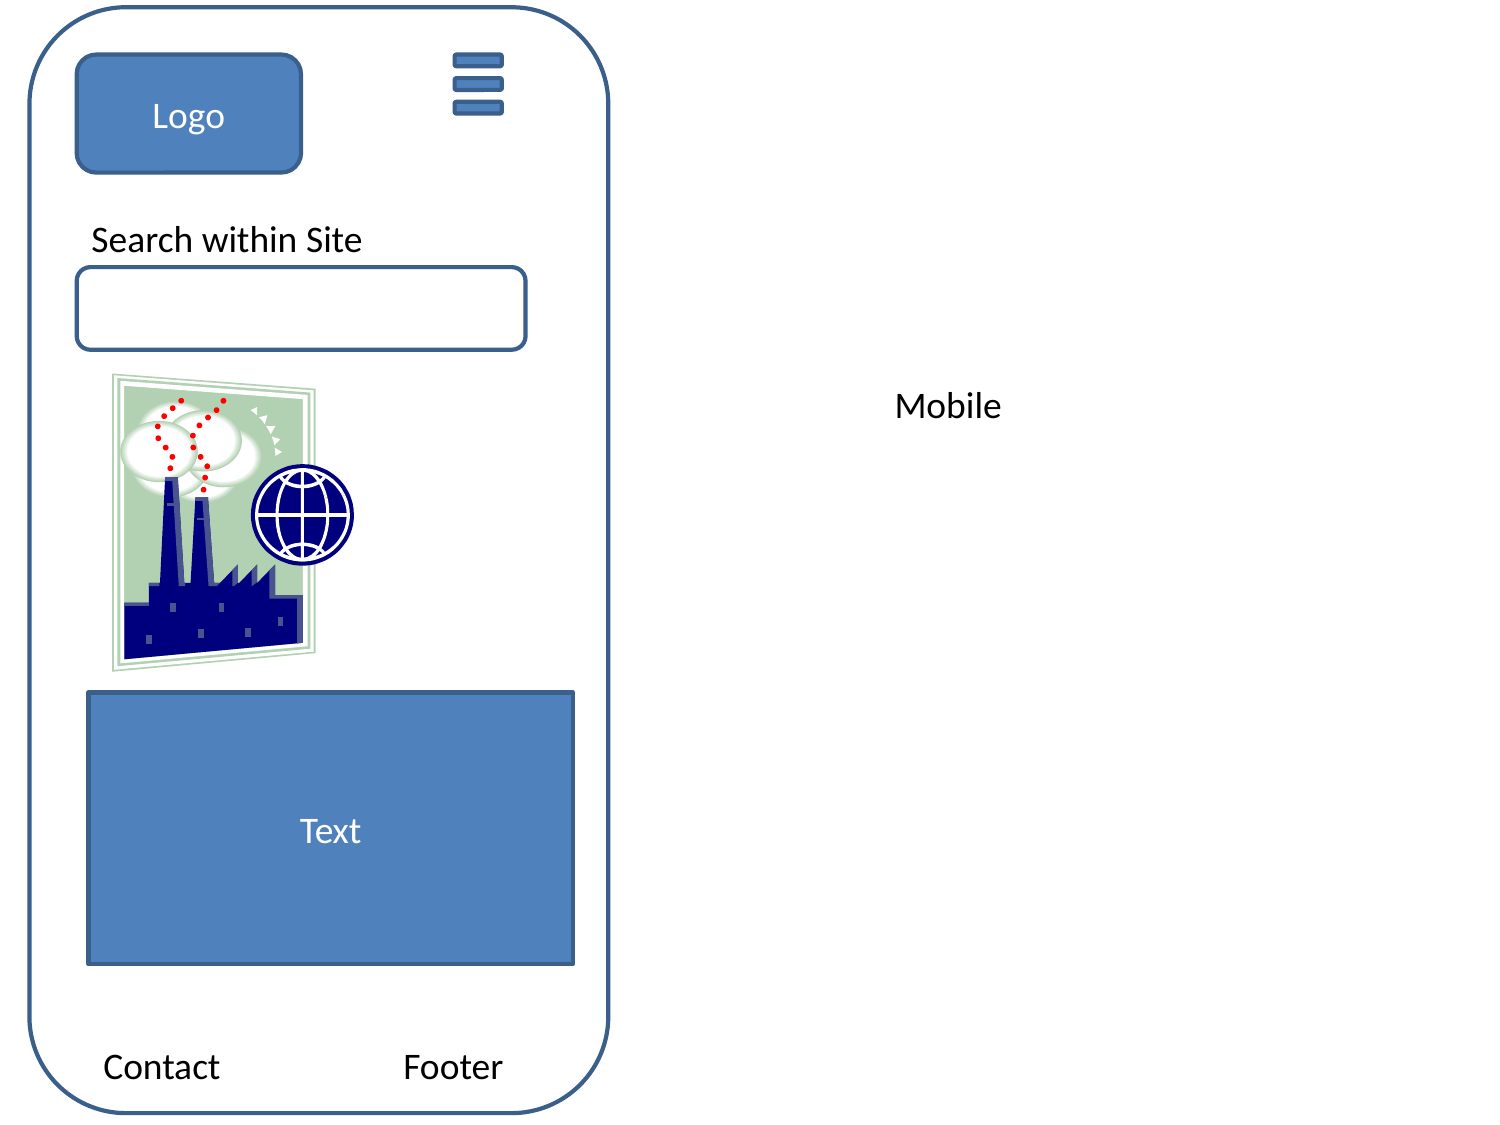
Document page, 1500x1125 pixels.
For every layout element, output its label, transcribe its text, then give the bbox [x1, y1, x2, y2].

picture [111, 373, 355, 672]
text_box Mobile [879, 373, 1282, 434]
text_box [27, 5, 611, 1116]
